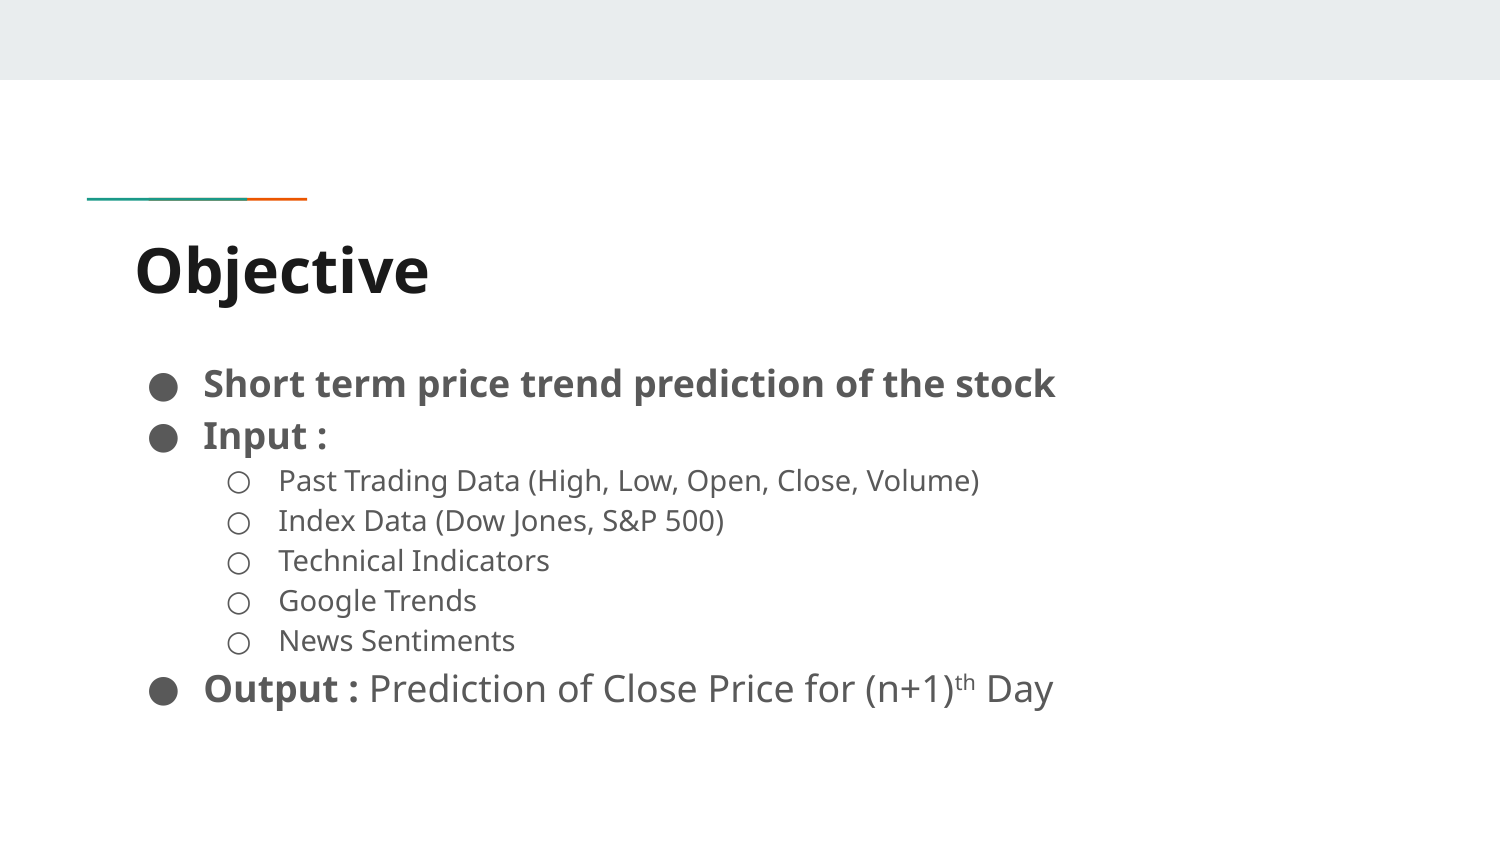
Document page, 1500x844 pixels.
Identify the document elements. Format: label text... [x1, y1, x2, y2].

title Objective [119, 216, 1381, 305]
list Short term price trend prediction of the stock Input : Past Trading Data (High, Low, Open, Close, Volume) Index Data (Dow Jones, S&P 500) Technical Indicators Google Trends News Sentiments Output : Prediction of Close Price for (n+1)th Day [113, 338, 1375, 710]
